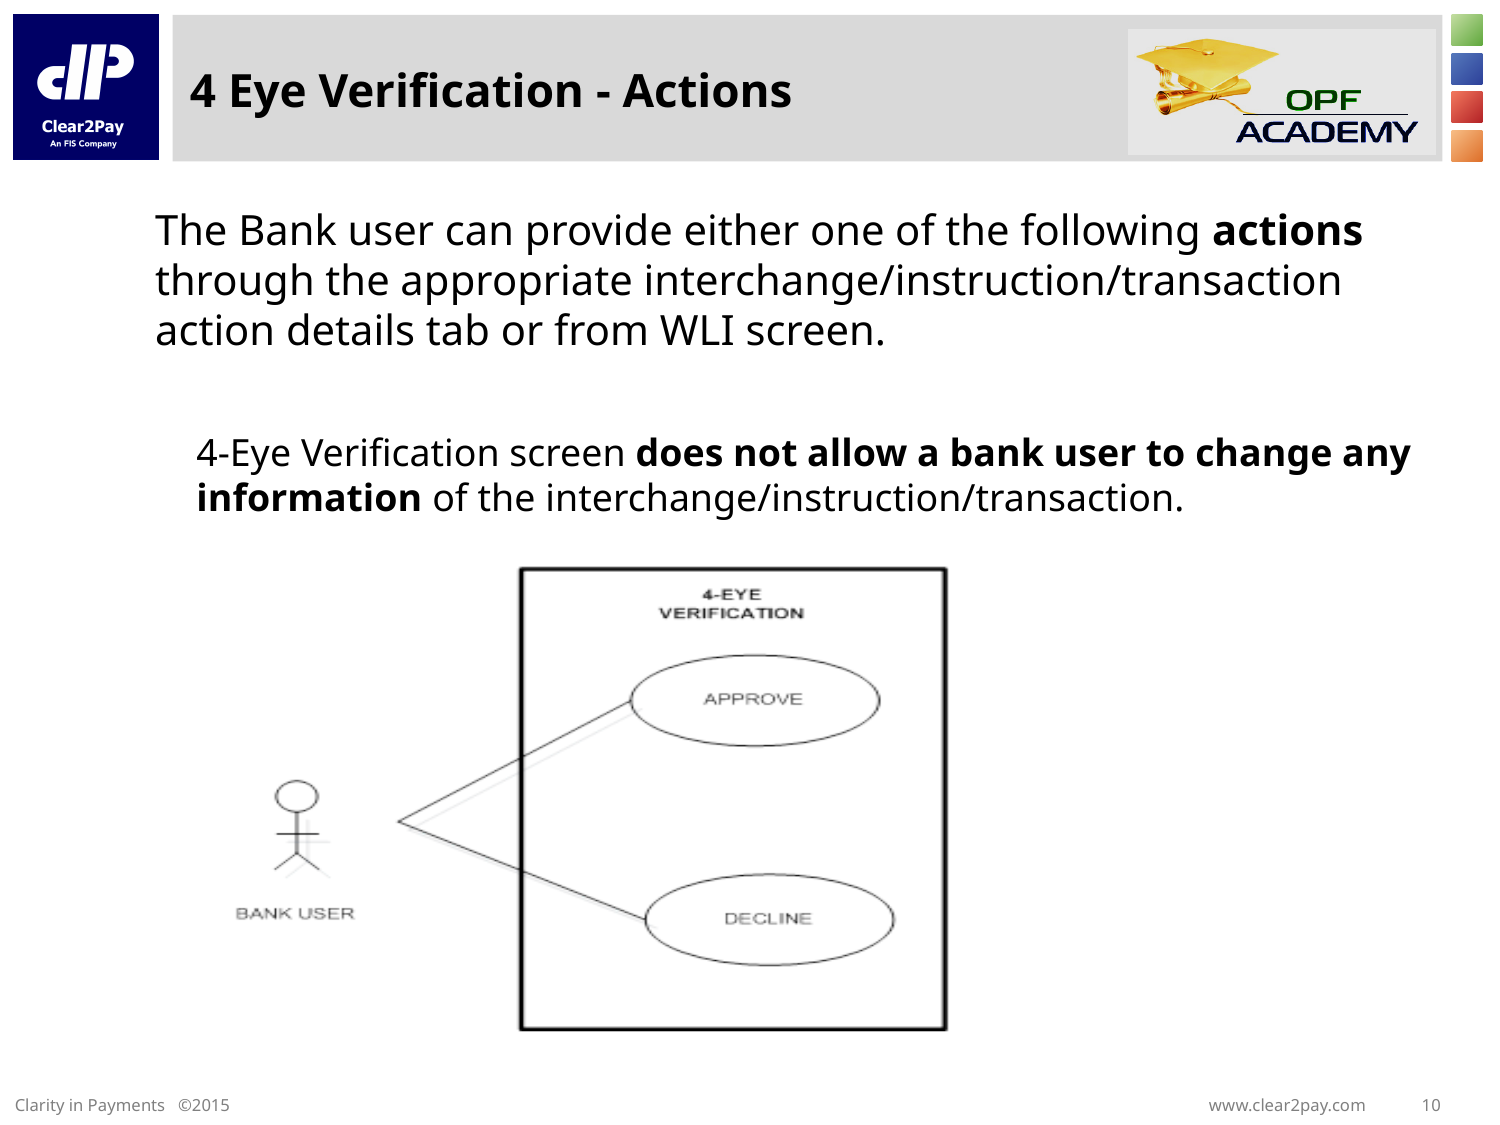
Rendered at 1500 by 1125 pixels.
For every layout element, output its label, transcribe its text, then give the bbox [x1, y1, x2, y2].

picture [182, 526, 1211, 1036]
picture [1128, 29, 1436, 155]
title 4 Eye Verification - Actions [174, 24, 1117, 154]
list The Bank user can provide either one of the following actions through the appropriate interchange/instruction/transaction action details tab or from WLI screen. 4-Eye Verification screen does not allow a bank user to change any information of the interchange/instruction/transaction. [140, 196, 1487, 1067]
picture [13, 14, 159, 160]
